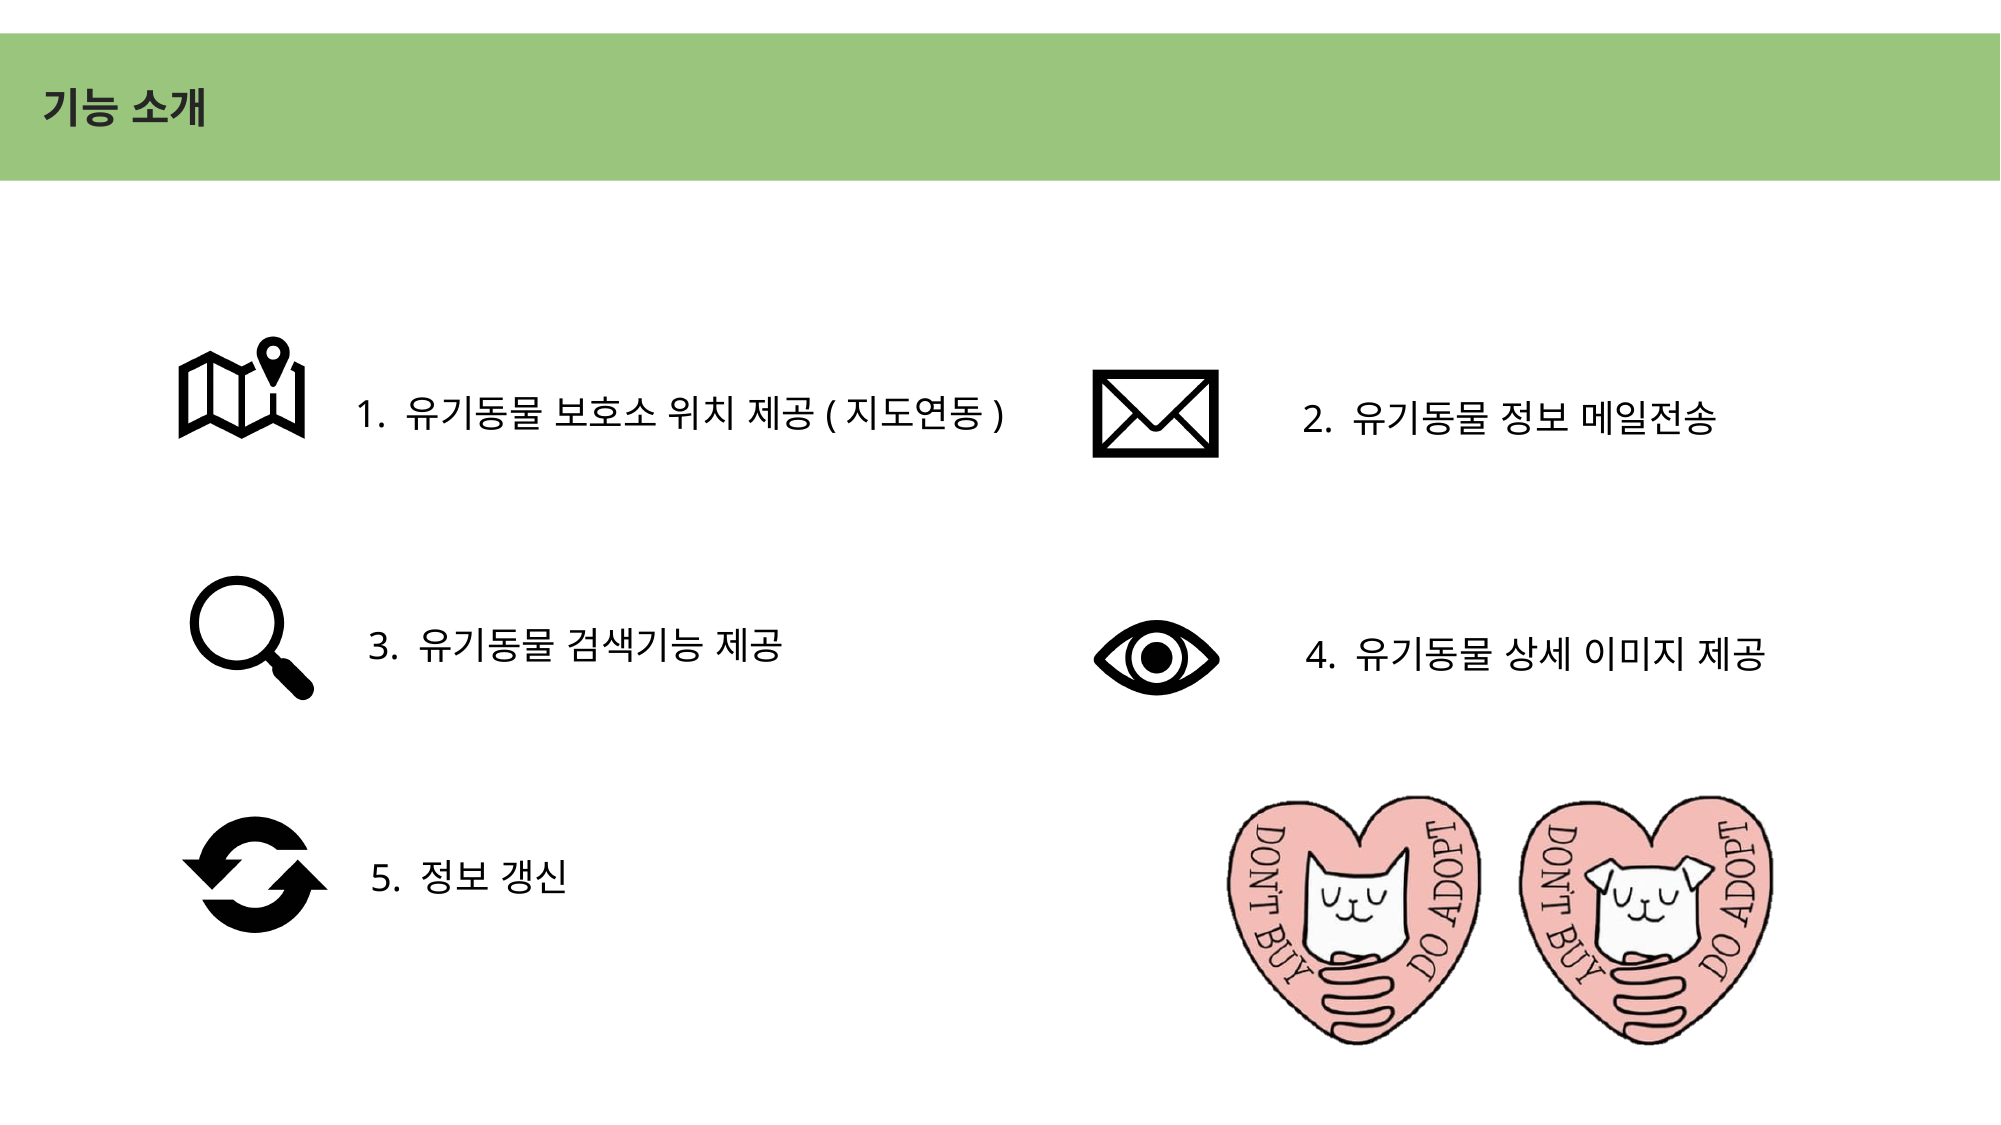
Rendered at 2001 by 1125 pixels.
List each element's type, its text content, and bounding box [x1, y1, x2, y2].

picture [1081, 582, 1232, 733]
text_box 5. 정보 갱신 [355, 846, 585, 907]
picture [1080, 338, 1231, 489]
picture [176, 562, 327, 713]
text_box 4. 유기동물 상세 이미지 제공 [1290, 623, 1782, 684]
text_box 기능 소개 [27, 74, 224, 139]
picture [179, 799, 330, 950]
picture [166, 312, 317, 463]
text_box 1. 유기동물 보호소 위치 제공(지도연동) [340, 382, 1019, 443]
text_box 2. 유기동물 정보 메일전송 [1287, 387, 1734, 448]
text_box 3. 유기동물 검색기능 제공 [353, 614, 800, 675]
text_box [0, 32, 2000, 182]
picture [1221, 746, 1777, 1059]
